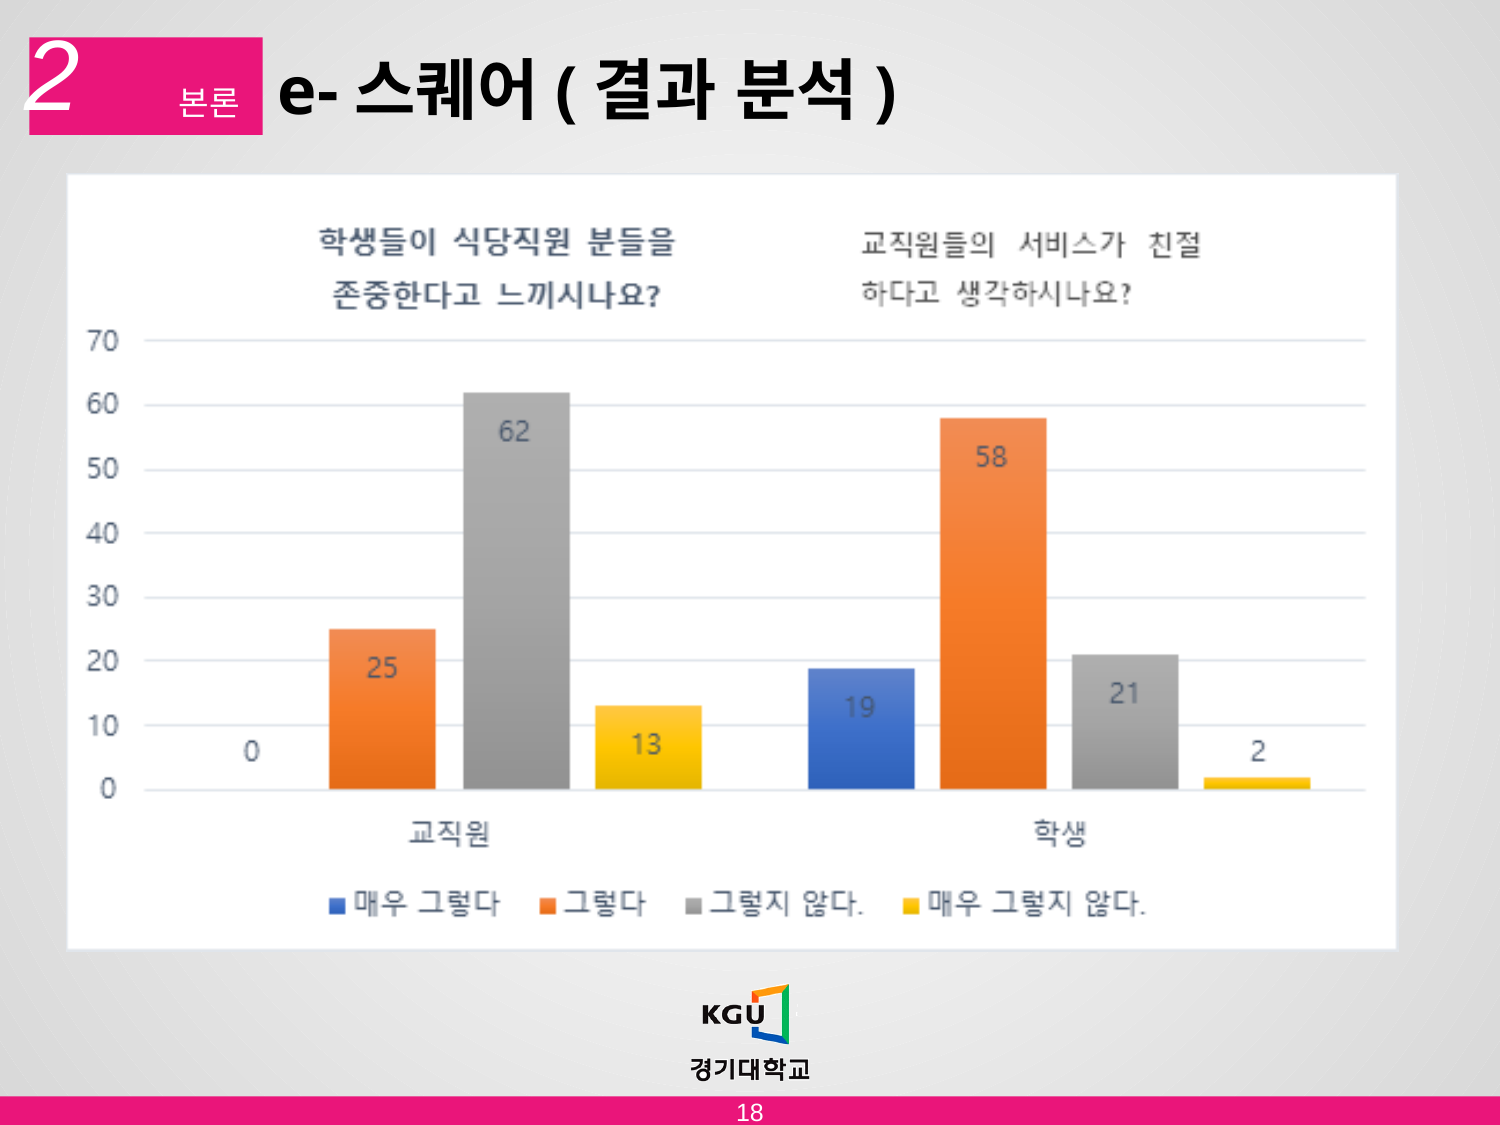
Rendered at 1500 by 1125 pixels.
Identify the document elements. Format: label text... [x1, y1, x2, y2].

picture [678, 961, 821, 1107]
slide_number ‹#› [557, 1081, 943, 1125]
picture [66, 173, 1400, 952]
title 본론 [144, 67, 262, 137]
text_box 2 [0, 0, 127, 160]
text_box [127, 37, 263, 135]
text_box e-스퀘어(결과 분석) [262, 40, 916, 137]
